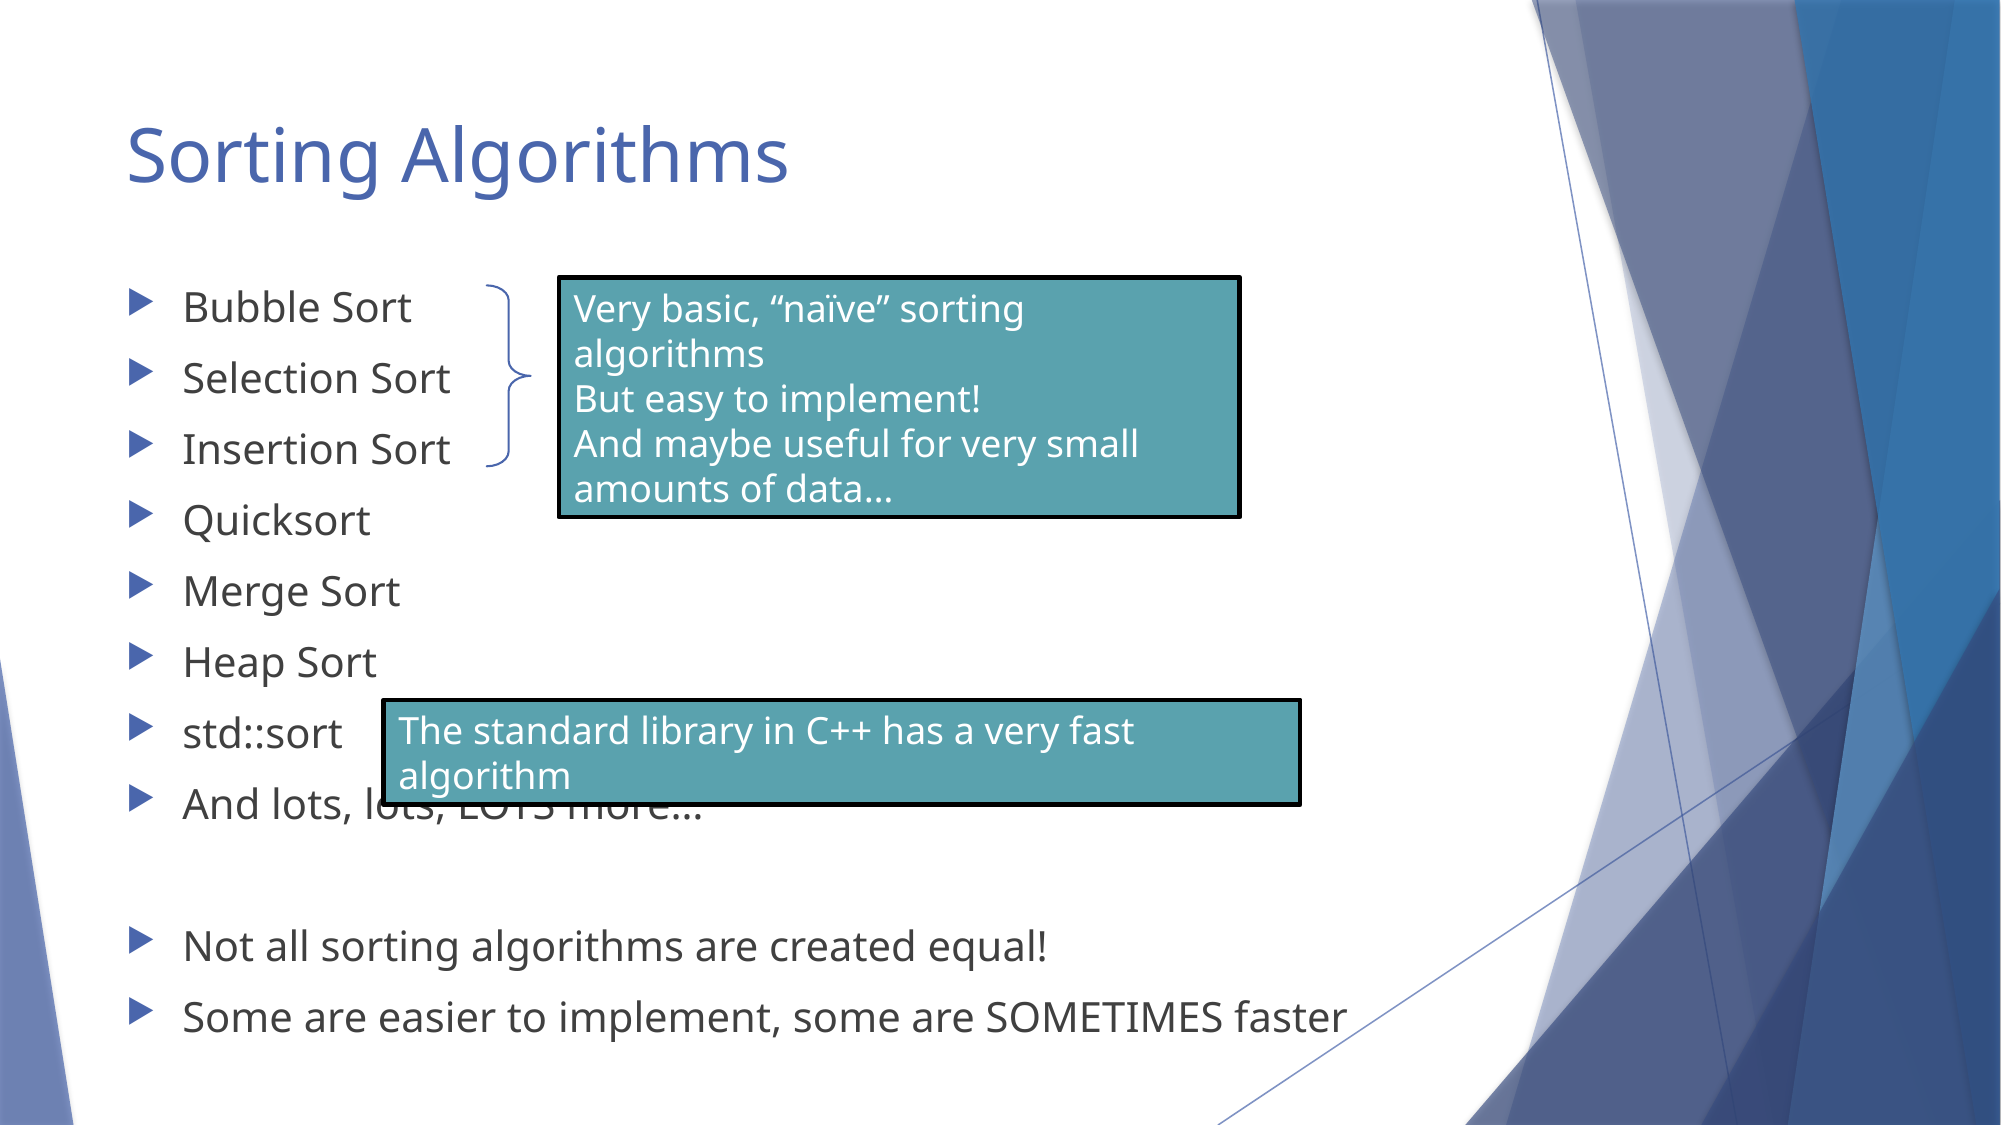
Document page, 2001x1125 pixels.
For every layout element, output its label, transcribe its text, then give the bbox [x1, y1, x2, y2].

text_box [486, 276, 1241, 475]
list Bubble Sort Selection Sort Insertion Sort Quicksort Merge Sort Heap Sort std::sort And lots, lots, LOTS more… Not all sorting algorithms are created equal! Some are easier to implement, some are SOMETIMES faster [111, 273, 1522, 1053]
text_box The standard library in C++ has a very fast algorithm [383, 699, 1301, 805]
title Sorting Algorithms [111, 99, 1522, 273]
